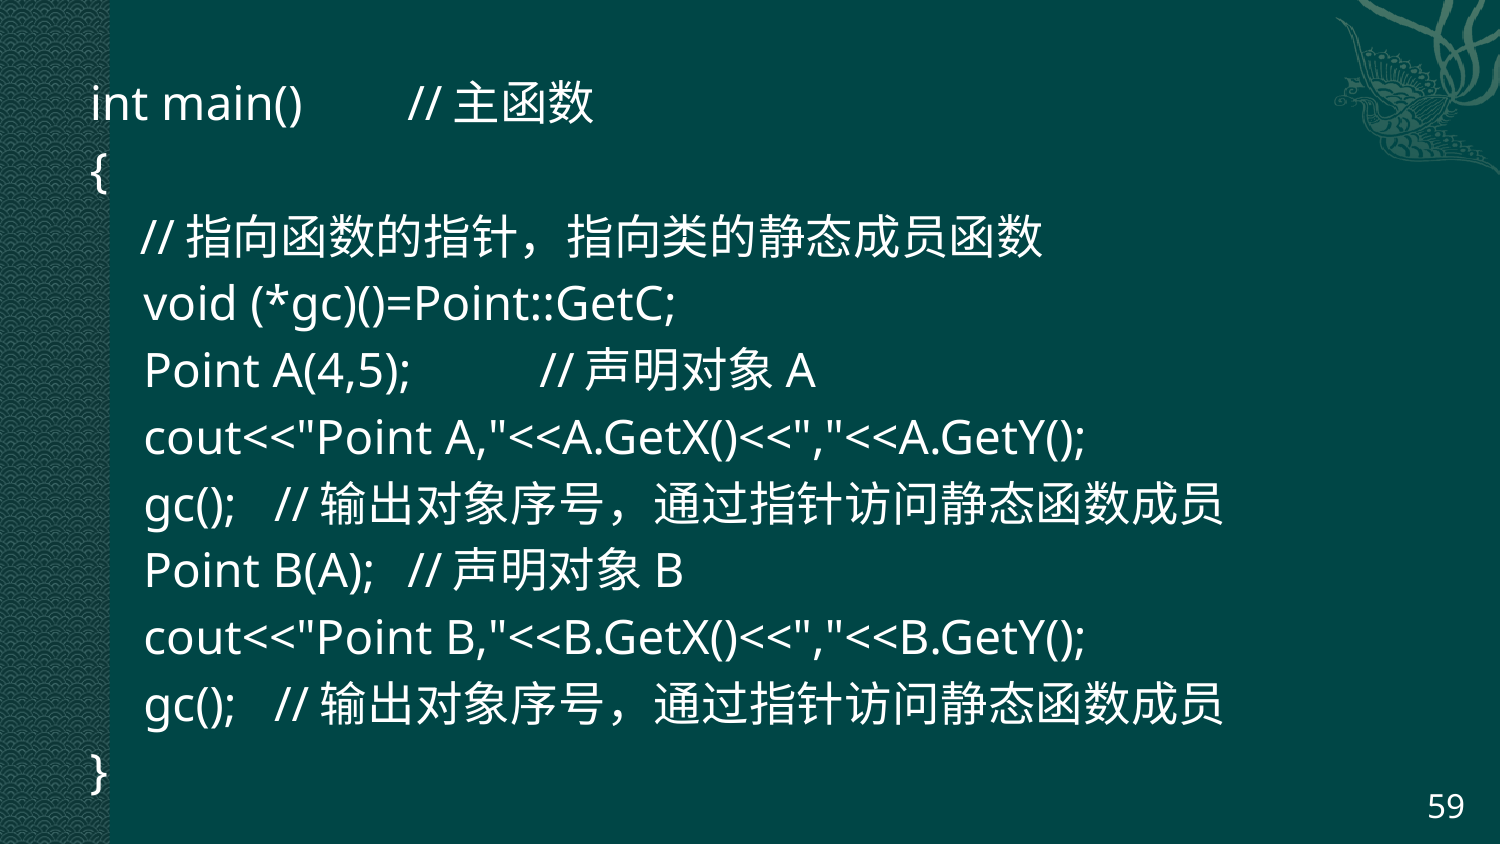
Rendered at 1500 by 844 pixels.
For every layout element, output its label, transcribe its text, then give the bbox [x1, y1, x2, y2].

list int main() //主函数 { //指向函数的指针，指向类的静态成员函数 void (*gc)()=Point::GetC; Point A(4,5); //声明对象A cout<<"Point A,"<<A.GetX()<<","<<A.GetY(); gc(); //输出对象序号，通过指针访问静态函数成员 Point B(A); //声明对象B cout<<"Point B,"<<B.GetX()<<","<<B.GetY(); gc(); //输出对象序号，通过指针访问静态函数成员 } [75, 65, 1438, 807]
text_box 59 [1412, 778, 1500, 838]
picture [0, 0, 110, 844]
